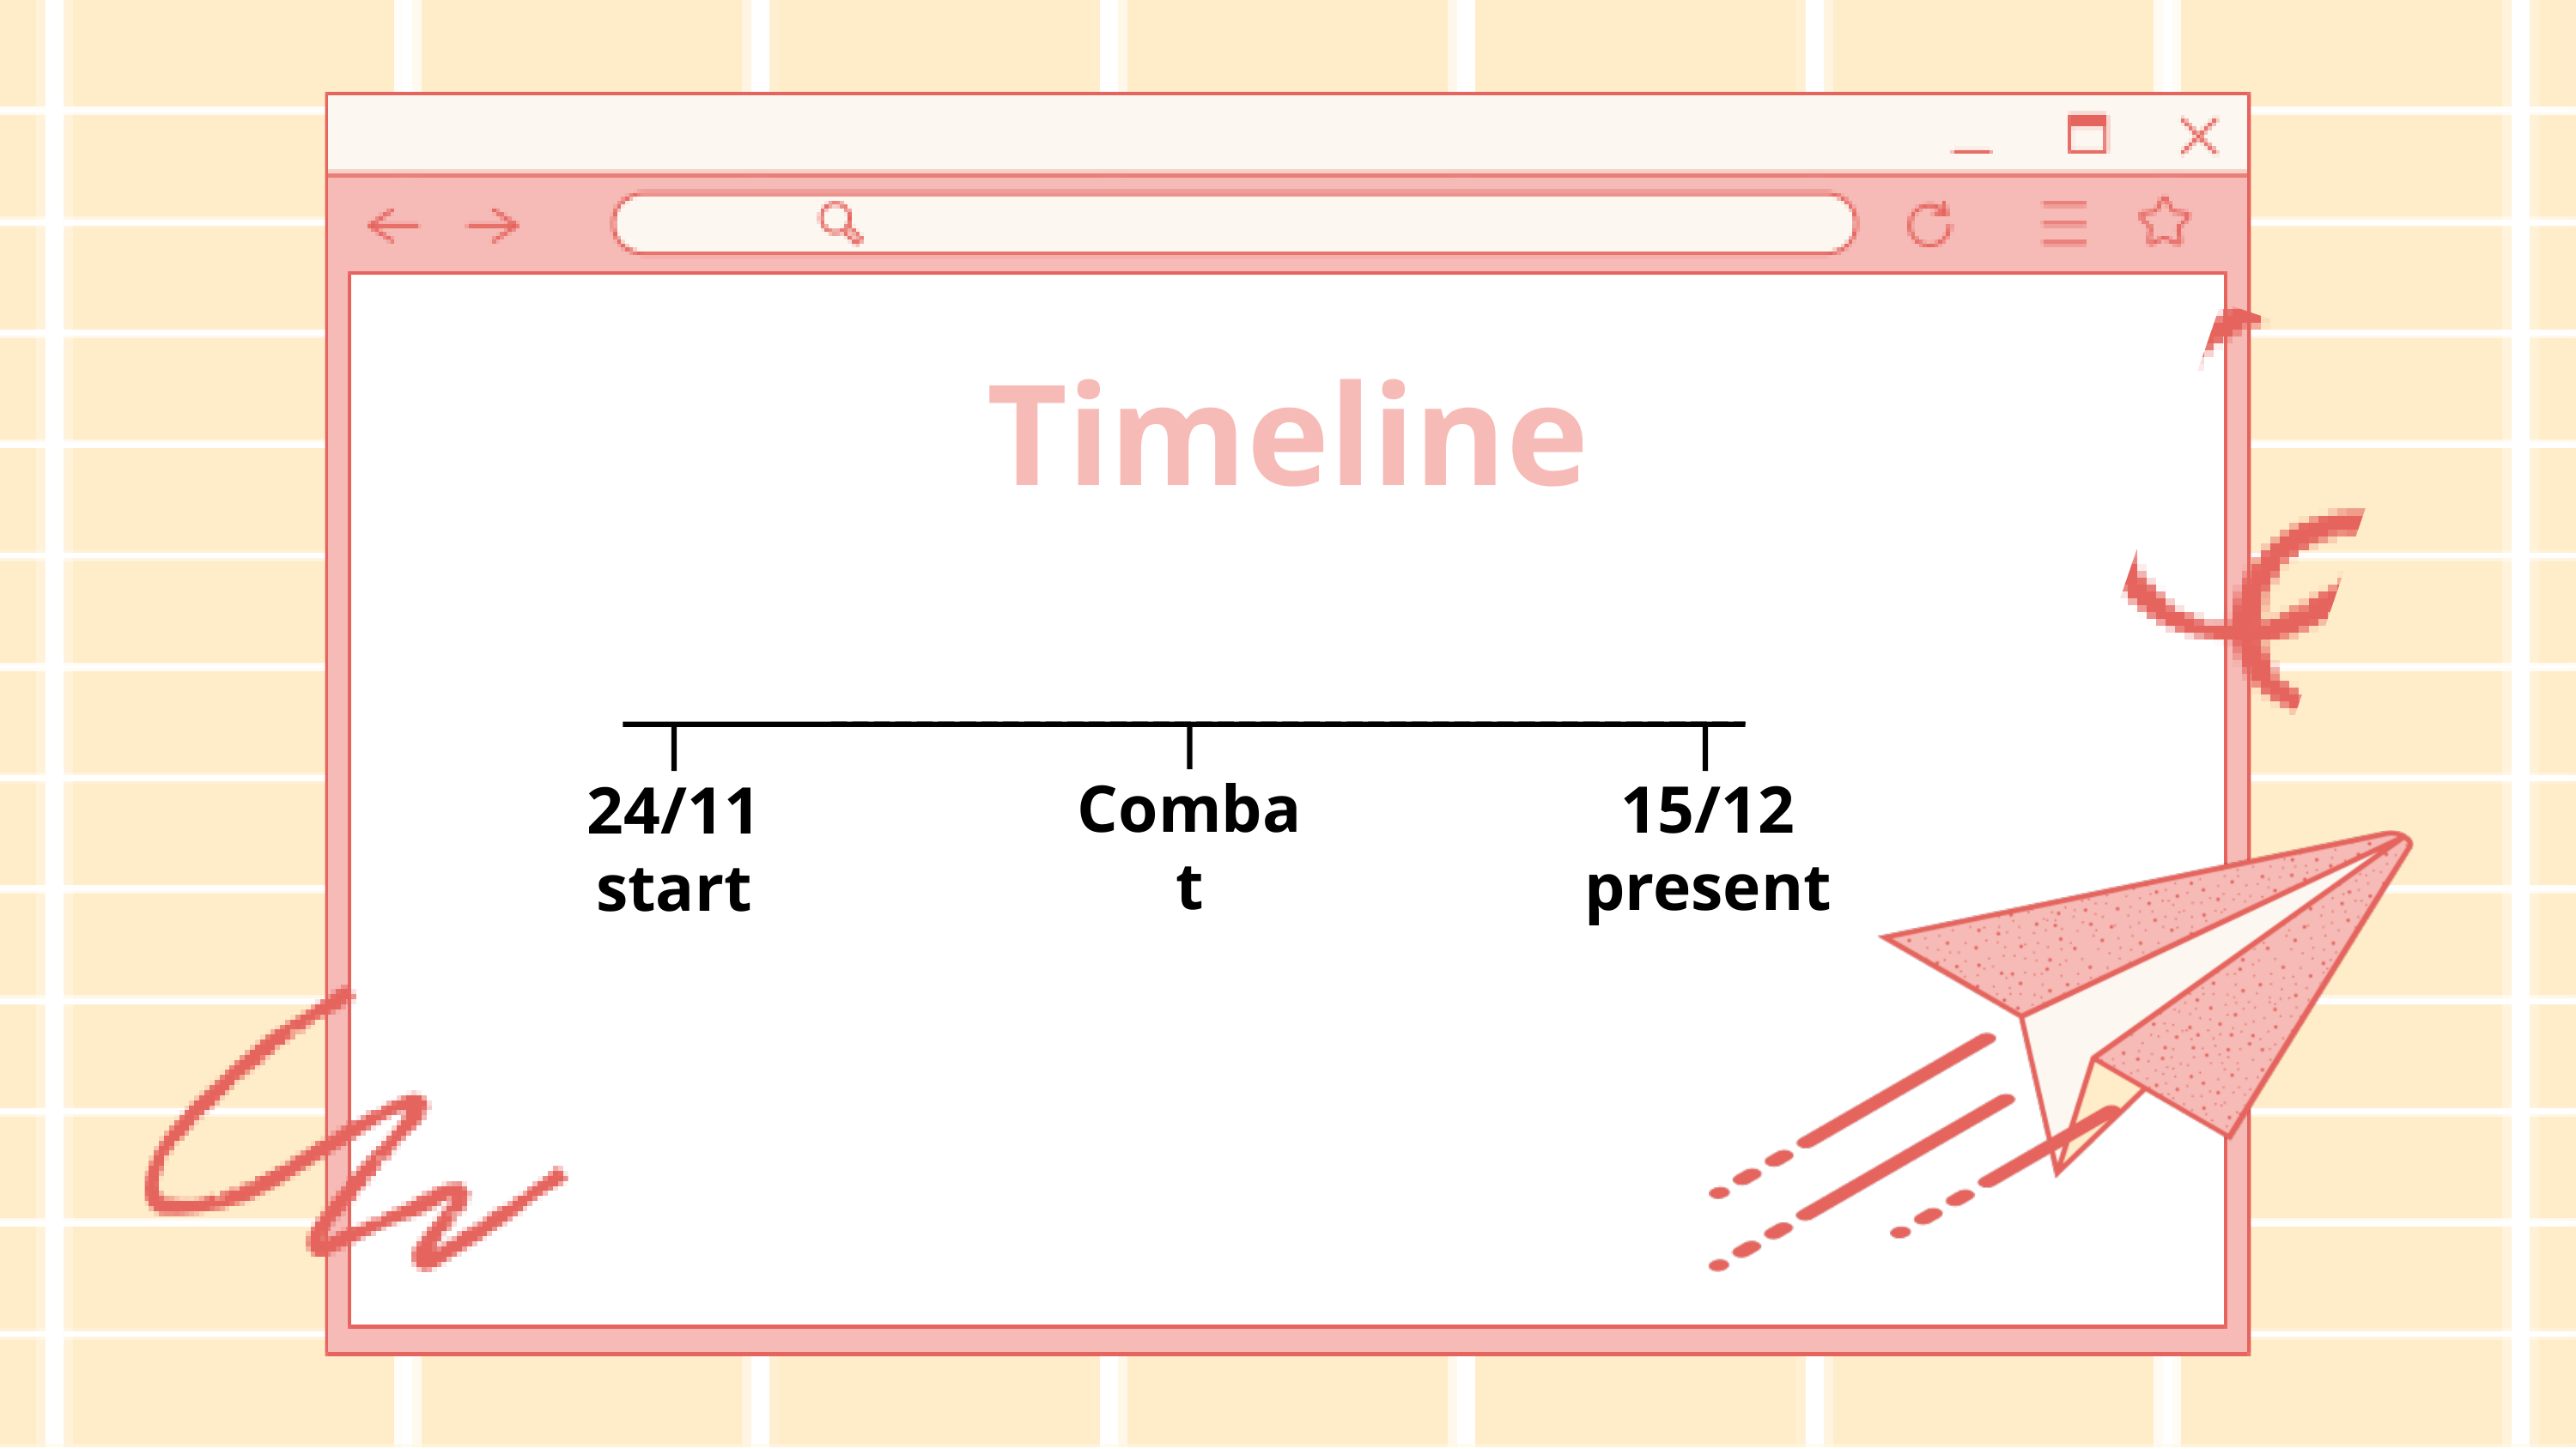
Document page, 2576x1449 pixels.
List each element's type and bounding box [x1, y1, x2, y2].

text_box [2257, 830, 2414, 1272]
text_box [2257, 314, 2414, 723]
text_box [325, 92, 2251, 1356]
text_box [144, 985, 320, 1272]
text_box [0, 0, 2576, 1447]
